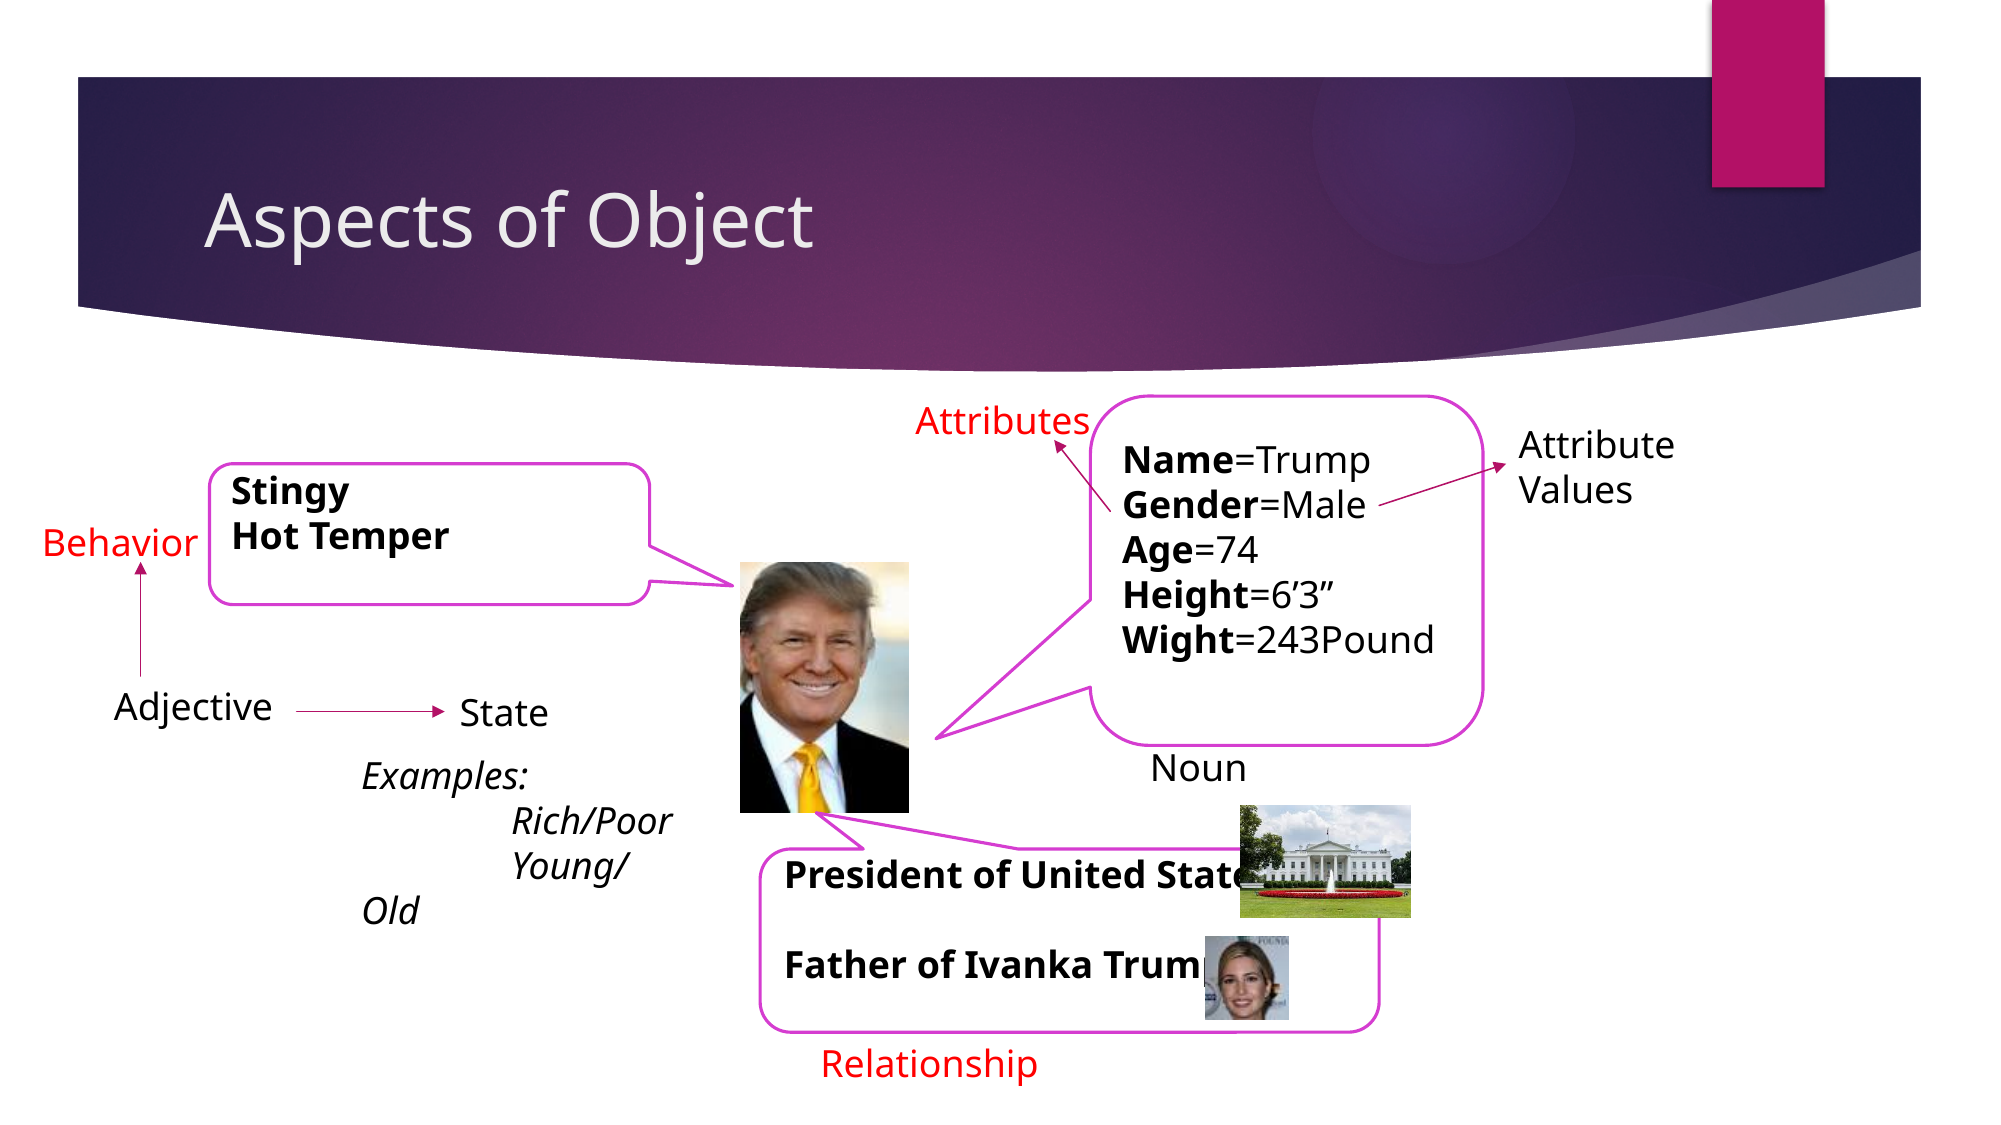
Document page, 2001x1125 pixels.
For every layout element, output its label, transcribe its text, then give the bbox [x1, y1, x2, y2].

text_box Adjective [99, 676, 324, 736]
text_box Behavior [27, 511, 220, 572]
text_box Noun [1135, 736, 1303, 797]
picture [1240, 804, 1411, 919]
text_box Stingy Hot Temper [207, 462, 734, 607]
title Aspects of Object [189, 159, 1627, 276]
picture [740, 562, 909, 813]
picture [1204, 935, 1289, 1020]
text_box Relationship [805, 1034, 1111, 1092]
text_box Attribute Values [1503, 413, 1791, 519]
text_box State [444, 681, 576, 741]
text_box Name=Trump Gender=Male Age=74 Height=6’3” Wight=243Pound [934, 394, 1485, 747]
text_box Examples: Rich/Poor Young/Old [346, 744, 695, 939]
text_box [1378, 463, 1507, 506]
text_box President of United State Father of Ivanka Trump [758, 822, 1381, 1034]
text_box Attributes [900, 389, 1206, 450]
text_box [1053, 439, 1111, 512]
